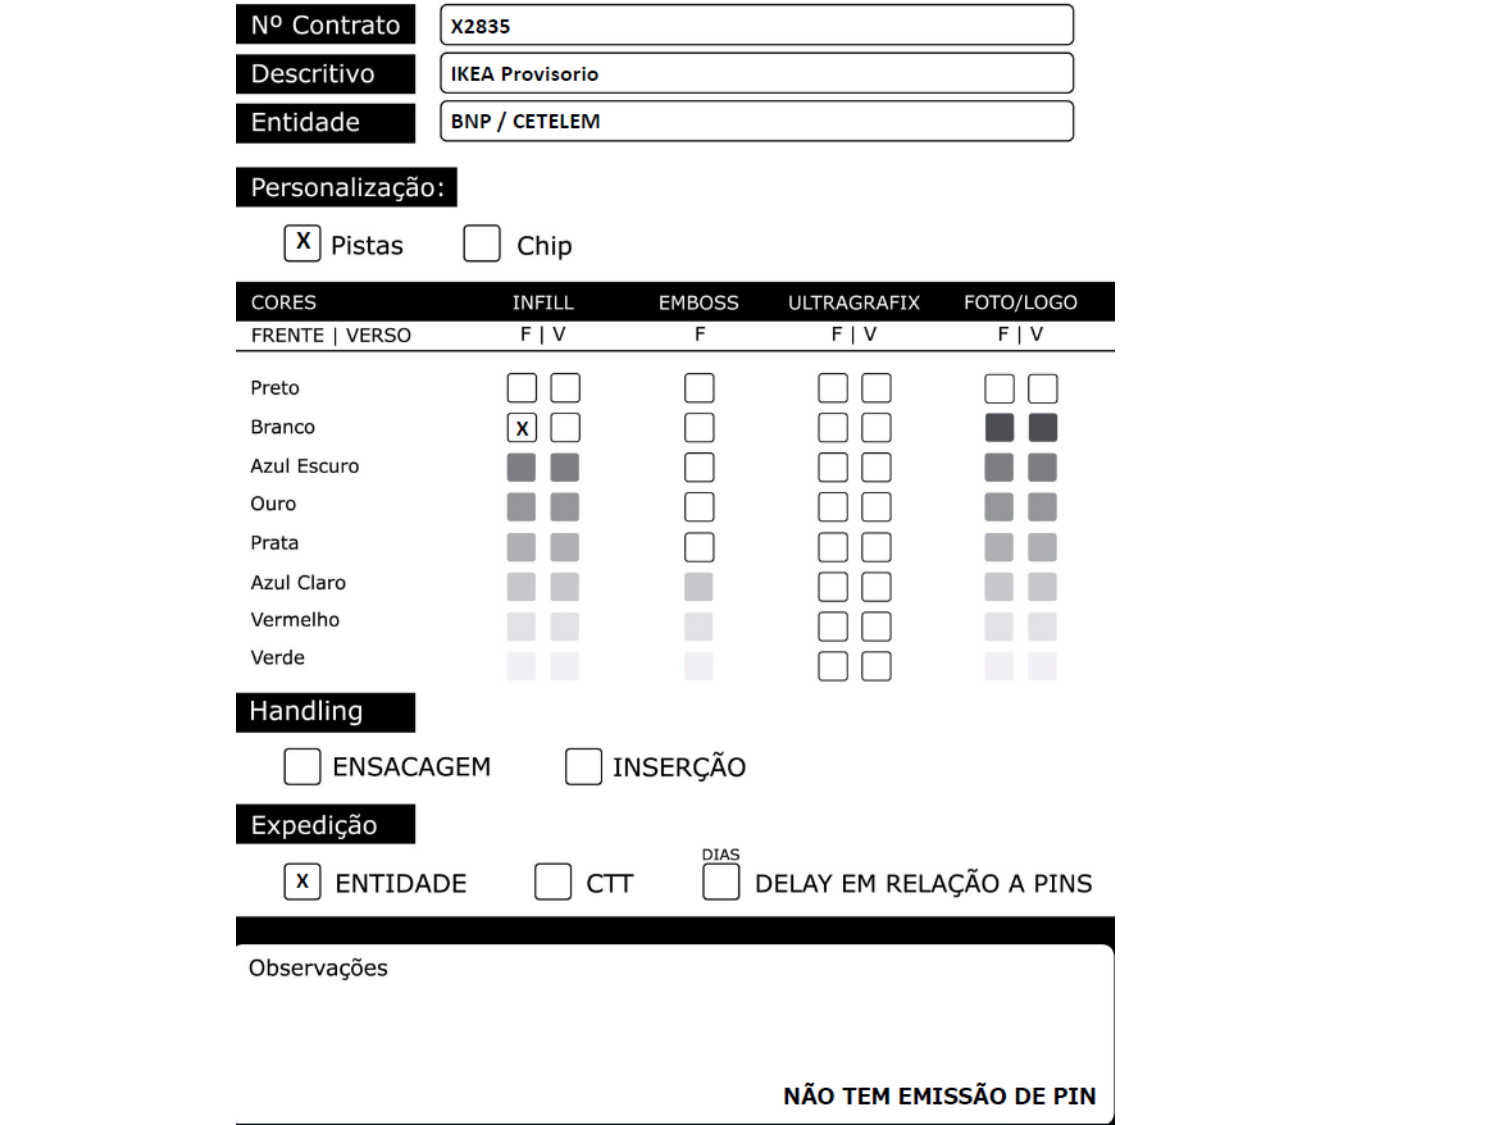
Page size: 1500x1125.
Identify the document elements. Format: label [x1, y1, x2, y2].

picture [236, 0, 1115, 1125]
